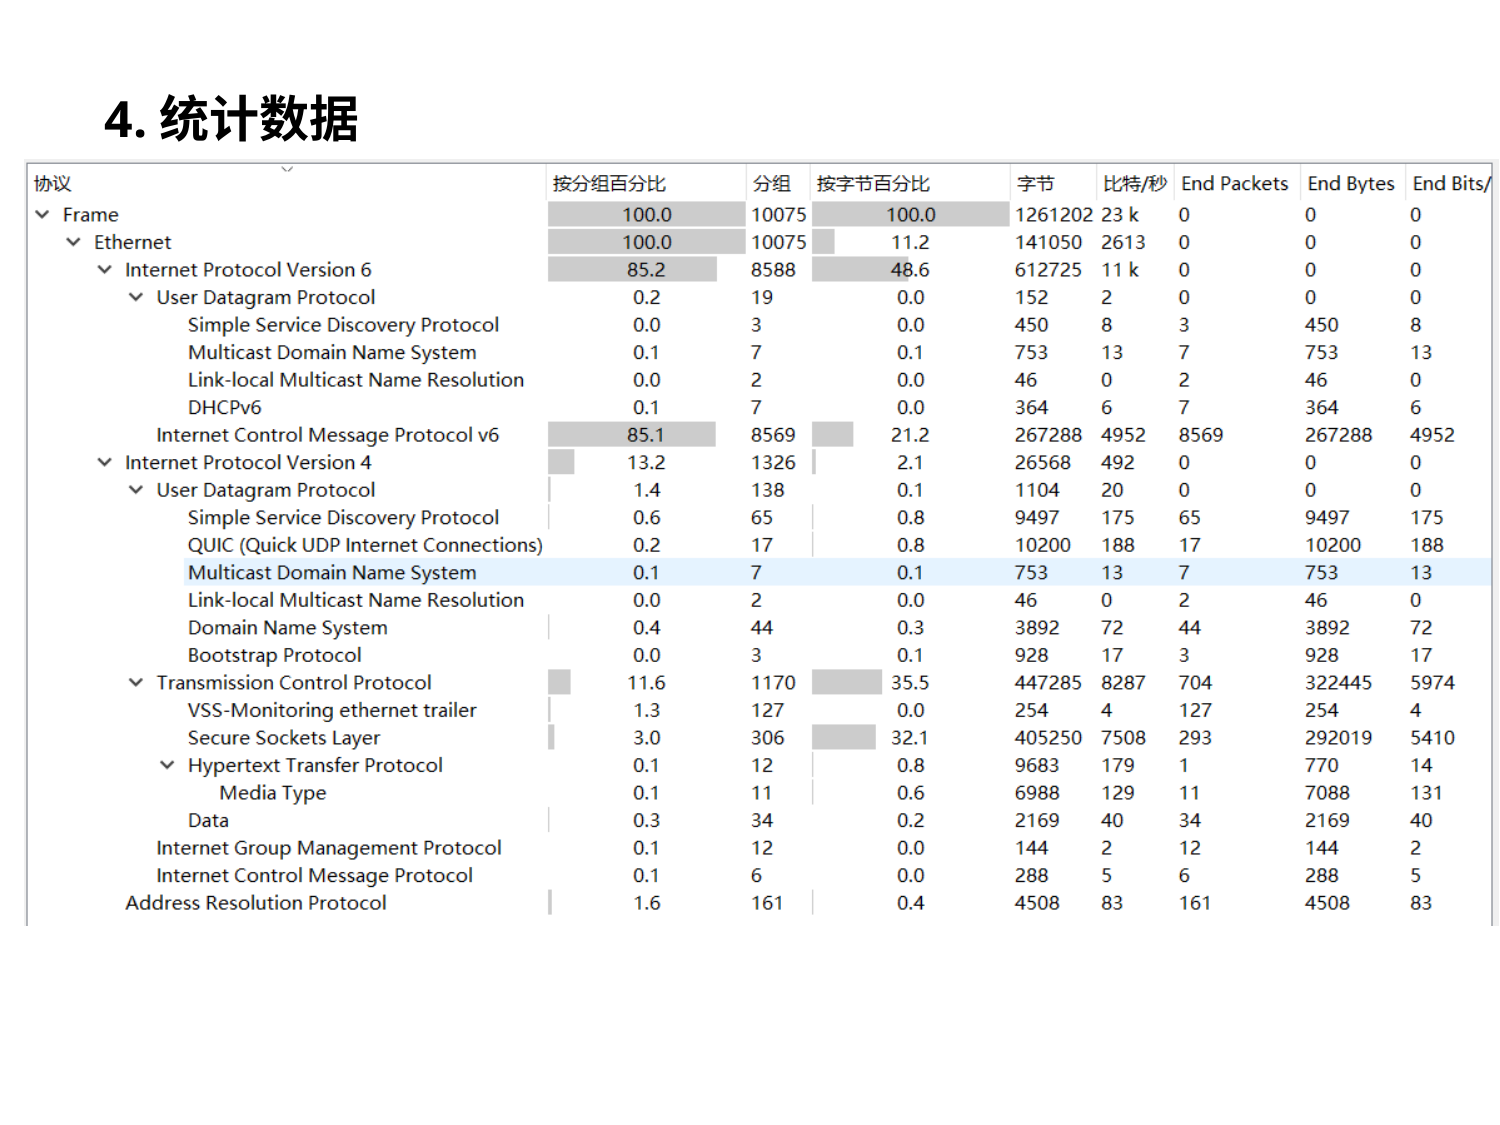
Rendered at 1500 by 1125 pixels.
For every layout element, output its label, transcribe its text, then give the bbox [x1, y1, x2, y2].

list 4.统计数据 统计数据是对其他类型数据的组织、分析、解释和演示，可以采取很多不同的形式，如计算数据值可以确定两个实体之间随着时间推移的正负关系。统计数据描述了来源于各类活动产生的各个方面的流量。 Wireshark提供了从源地址/目的地址、协议类型、报文长度等多个侧面的统计数据。 也可以开发工具来实现。 [89, 87, 1434, 159]
picture [24, 159, 1499, 926]
